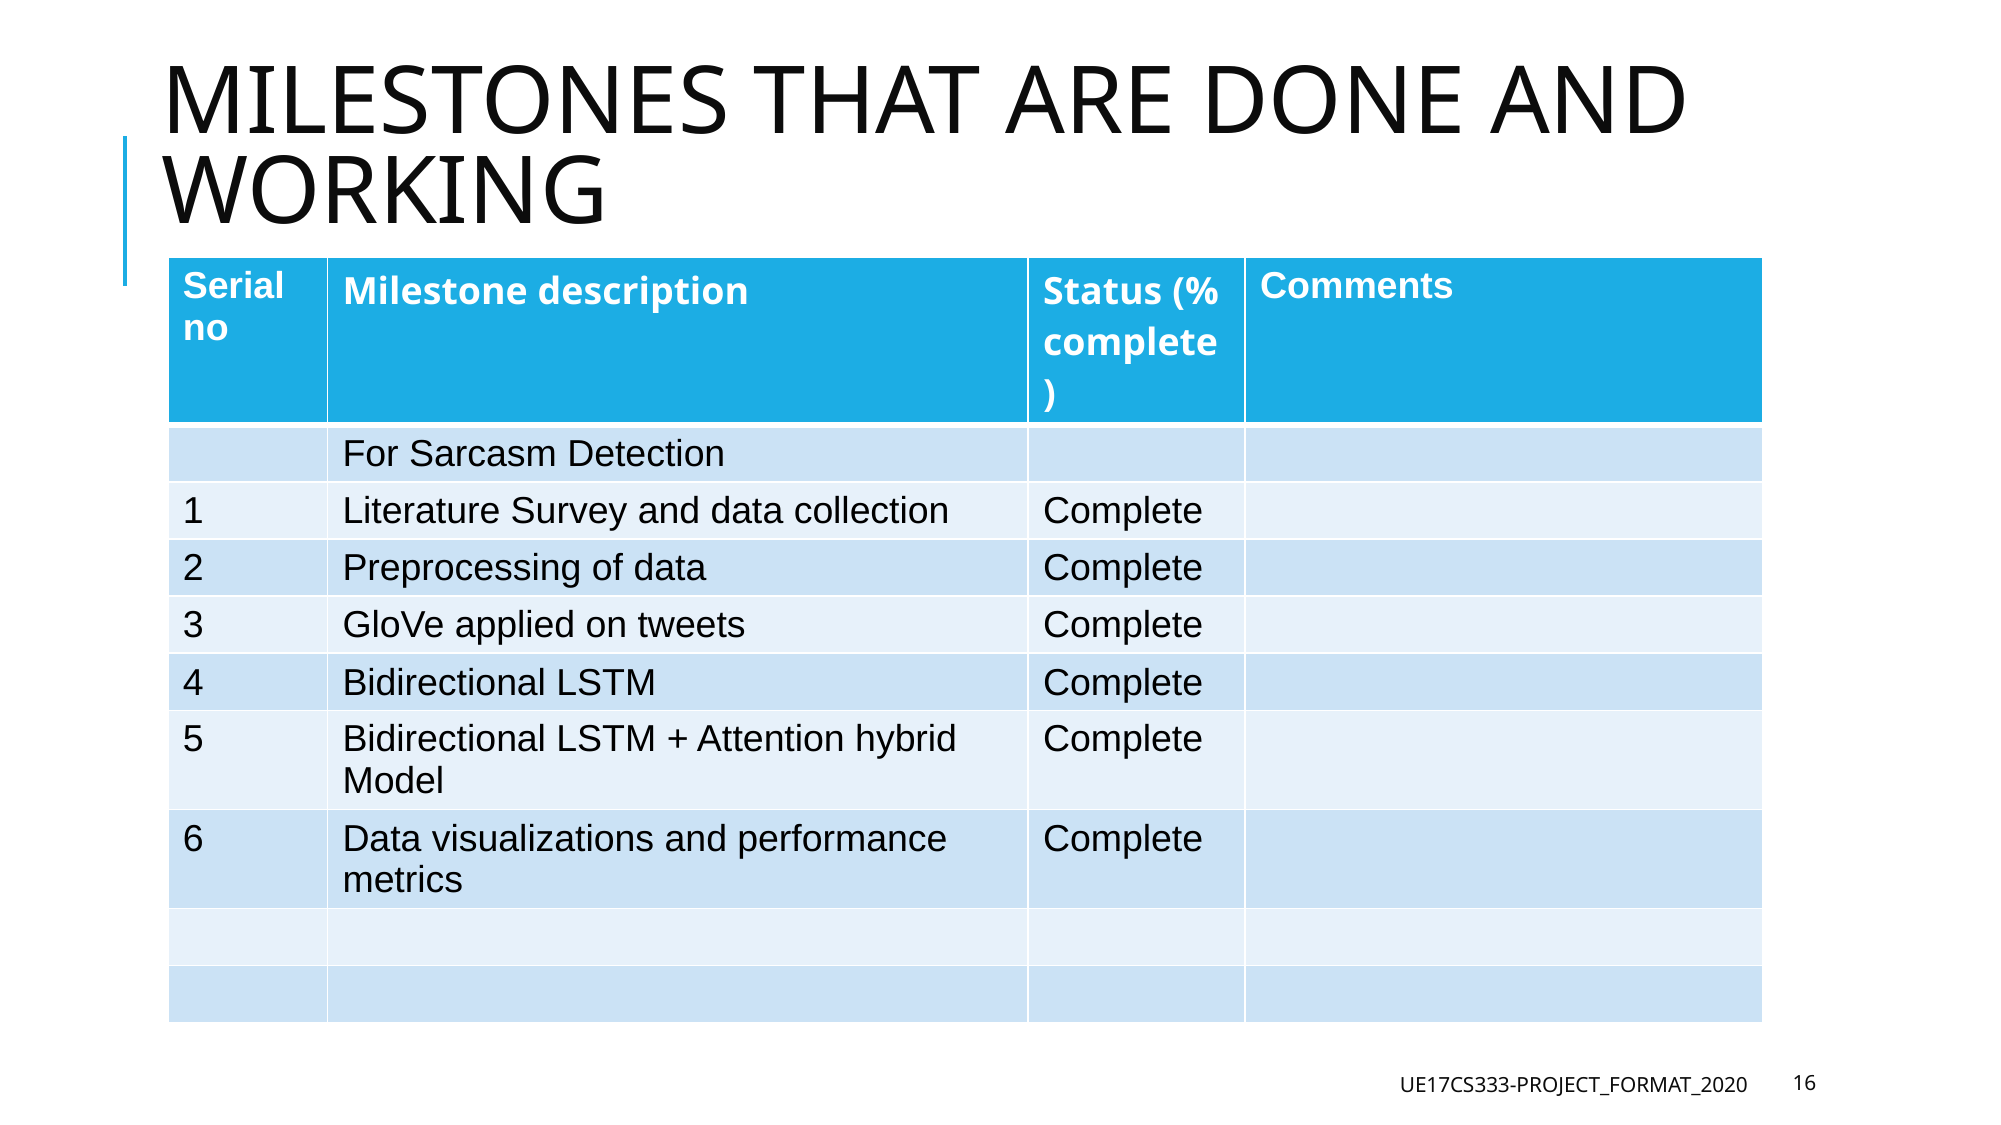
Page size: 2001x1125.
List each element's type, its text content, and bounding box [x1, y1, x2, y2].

table_cell [328, 909, 1027, 965]
table_cell Literature Survey and data collection [328, 483, 1027, 538]
table_cell Preprocessing of data [328, 540, 1027, 595]
table_cell 3 [169, 597, 327, 652]
table_cell For Sarcasm Detection [328, 428, 1027, 481]
table_cell [1246, 966, 1762, 1022]
table_cell 2 [169, 540, 327, 595]
table_cell Complete [1029, 483, 1244, 538]
table_cell Bidirectional LSTM [328, 654, 1027, 710]
table_cell [1246, 909, 1762, 965]
table_header Milestone description [328, 258, 1027, 422]
table_cell 6 [169, 810, 327, 908]
table_cell GloVe applied on tweets [328, 597, 1027, 652]
table_cell [1246, 540, 1762, 595]
table_cell [1246, 483, 1762, 538]
table_cell [1246, 711, 1762, 809]
table_cell [1246, 810, 1762, 908]
table_cell Complete [1029, 711, 1244, 809]
slide_number ‹#› [1777, 1061, 1938, 1107]
table_cell Complete [1029, 654, 1244, 710]
table_cell Complete [1029, 810, 1244, 908]
table_cell Data visualizations and performance metrics [328, 810, 1027, 908]
table_header Comments [1246, 258, 1762, 422]
title MILESTONES THAT ARE DONE AND WORKING [146, 28, 1978, 275]
table_cell [328, 966, 1027, 1022]
table_cell Complete [1029, 597, 1244, 652]
table_cell 1 [169, 483, 327, 538]
table_cell [1246, 654, 1762, 710]
table_cell [1246, 428, 1762, 481]
table_cell Complete [1029, 540, 1244, 595]
table_cell [1029, 909, 1244, 965]
table_cell 5 [169, 711, 327, 809]
footer UE17CS333-PROJECT_FORMAT_2020 [794, 1061, 1763, 1107]
table_cell 4 [169, 654, 327, 710]
table_cell [1246, 597, 1762, 652]
table_cell [169, 909, 327, 965]
table_cell [169, 428, 327, 481]
table_cell [169, 966, 327, 1022]
table_header Serial no [169, 258, 327, 422]
table_cell [1029, 428, 1244, 481]
table_header Status (% complete) [1029, 258, 1244, 422]
table_cell [1029, 966, 1244, 1022]
table_cell Bidirectional LSTM + Attention hybrid Model [328, 711, 1027, 809]
